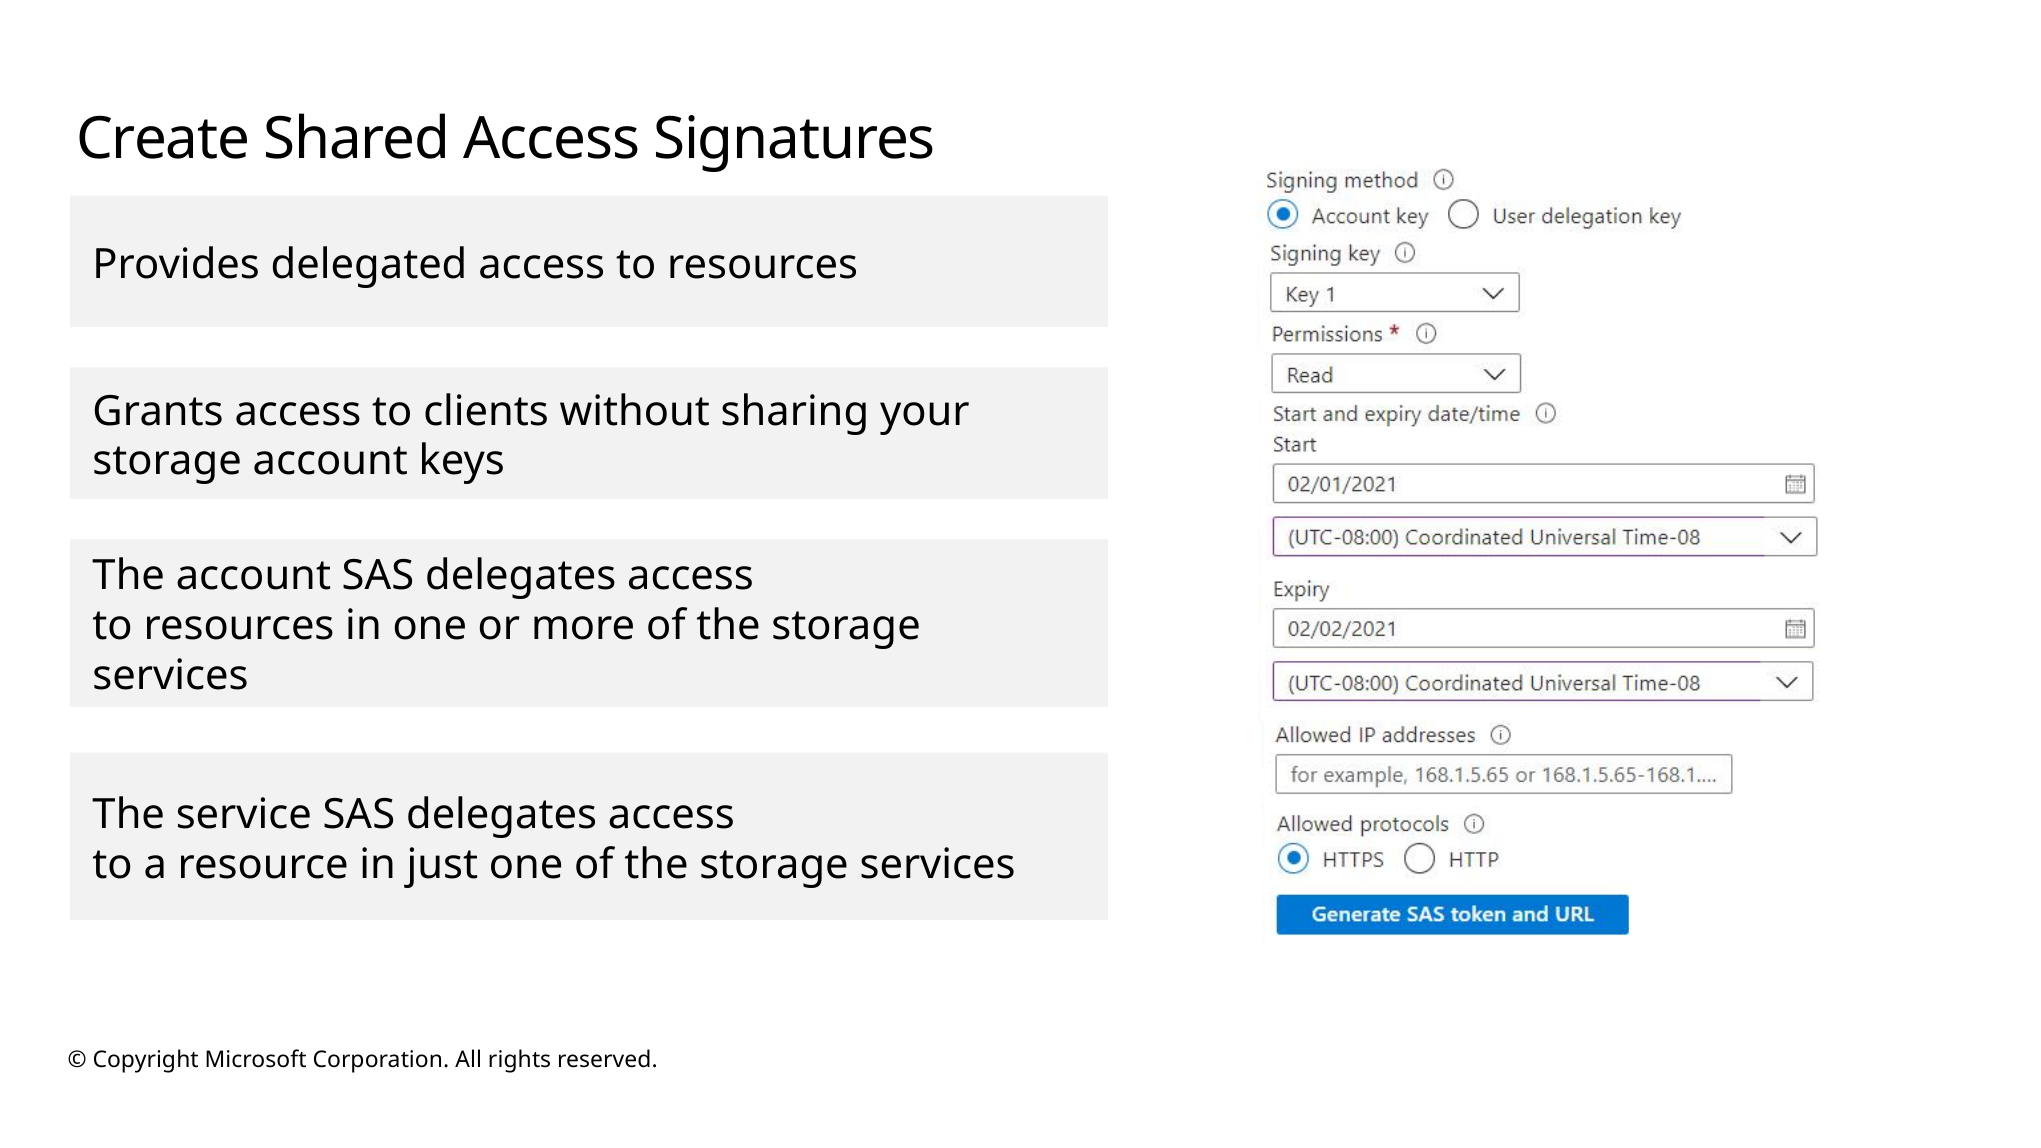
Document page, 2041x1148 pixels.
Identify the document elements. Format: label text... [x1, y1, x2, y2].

text_box The service SAS delegates access to a resource in just one of the storage services [70, 752, 1108, 921]
title Create Shared Access Signatures [76, 93, 1968, 230]
text_box The account SAS delegates access to resources in one or more of the storage services [70, 539, 1108, 707]
text_box Grants access to clients without sharing your storage account keys [70, 367, 1108, 499]
picture [1257, 160, 1819, 948]
text_box Provides delegated access to resources [70, 195, 1108, 328]
